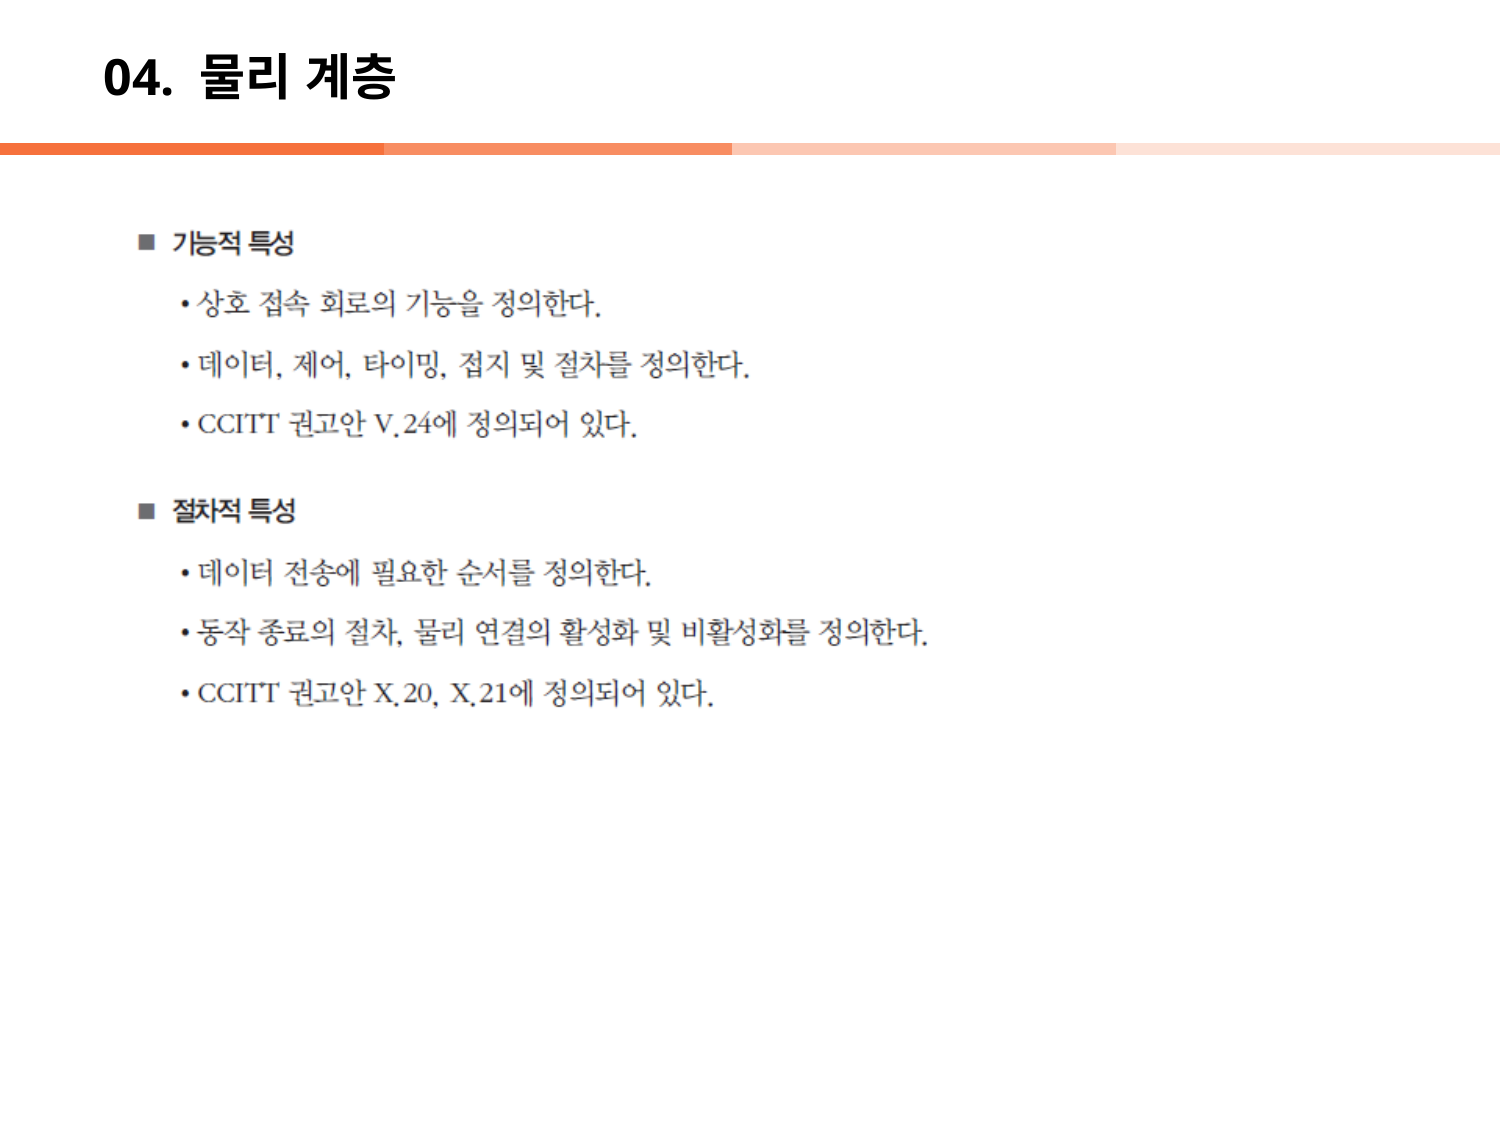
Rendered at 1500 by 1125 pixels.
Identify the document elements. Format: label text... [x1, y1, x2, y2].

picture [100, 197, 1042, 740]
title 04. 물리 계층 [88, 30, 1330, 121]
